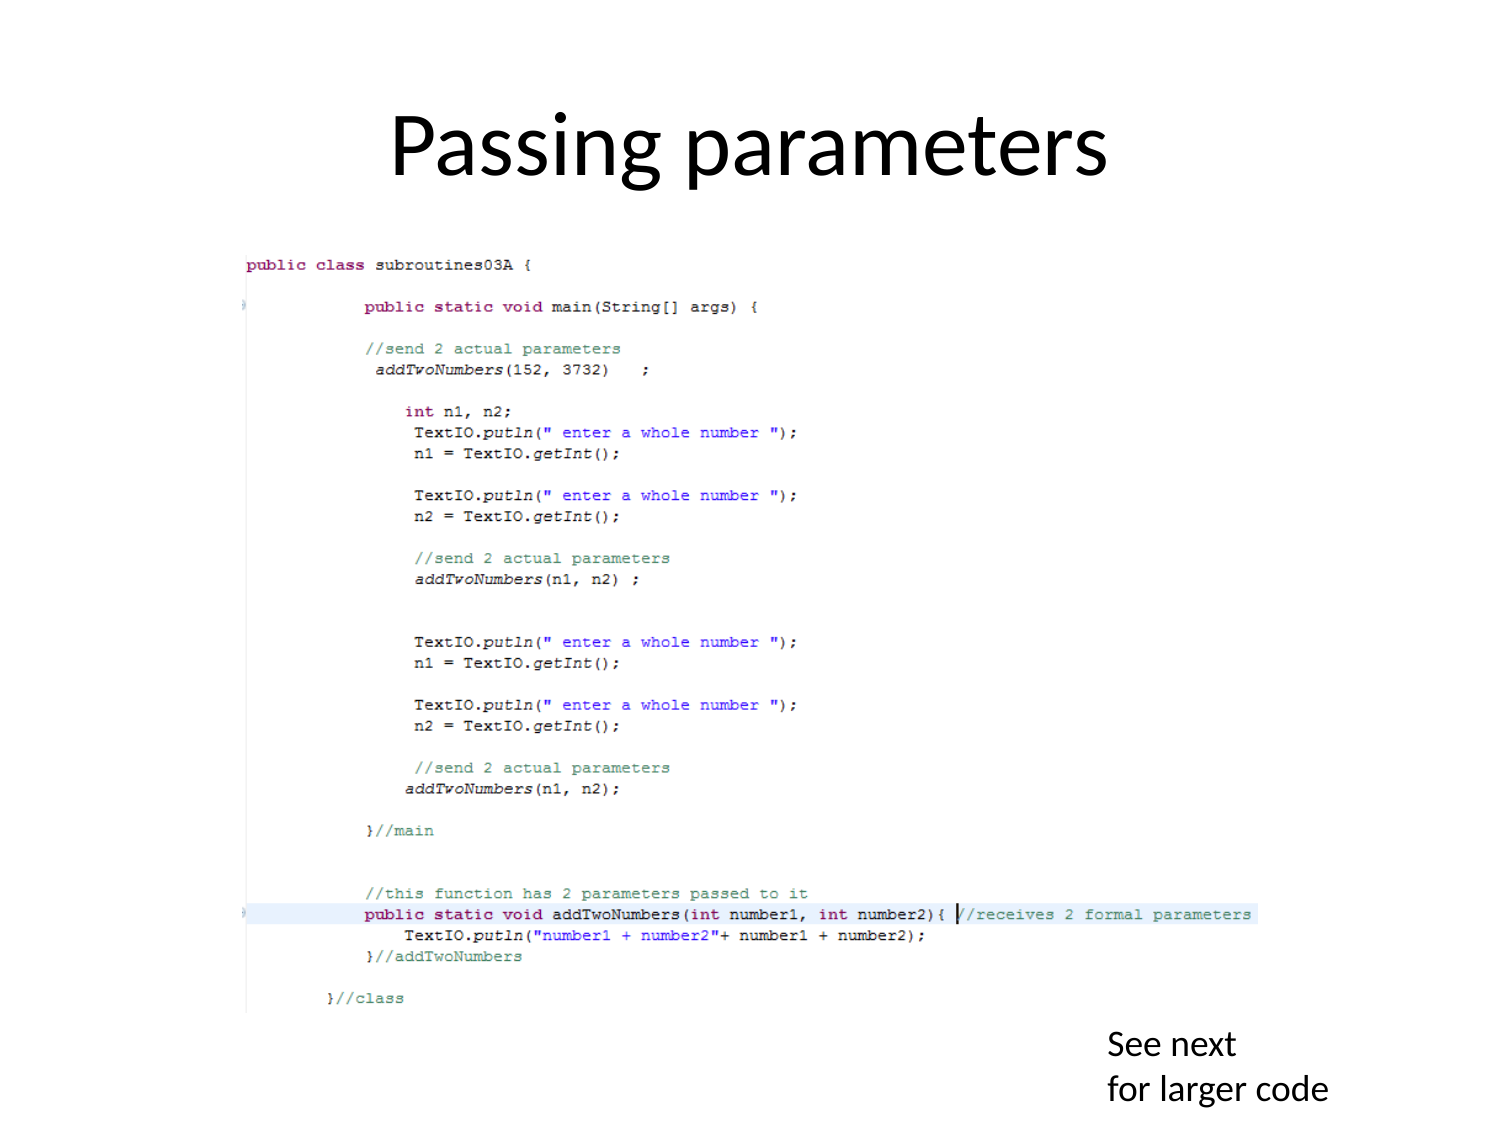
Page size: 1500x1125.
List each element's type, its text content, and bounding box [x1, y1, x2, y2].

text_box See next for larger code [1092, 1011, 1412, 1117]
picture [241, 255, 1259, 1013]
title Passing parameters [75, 45, 1425, 233]
